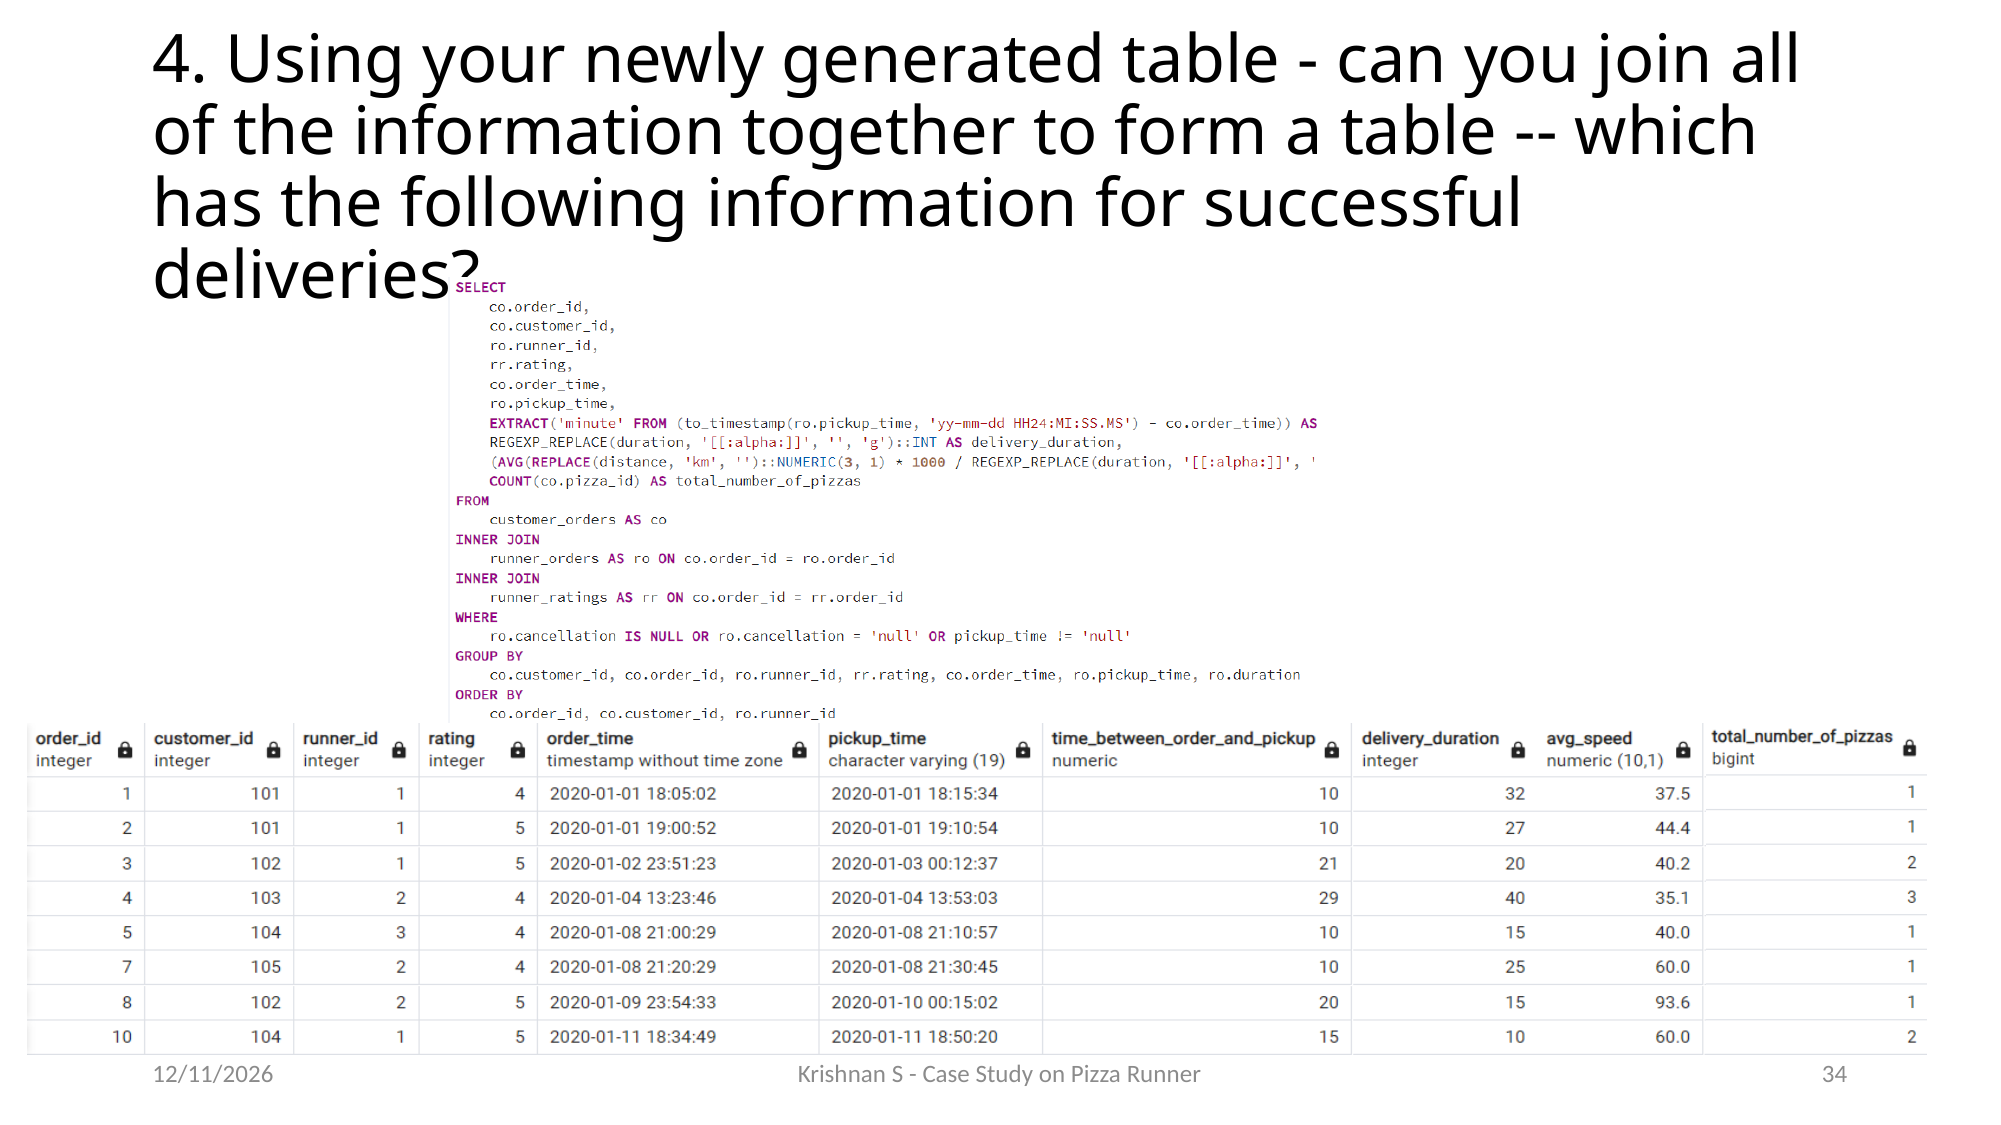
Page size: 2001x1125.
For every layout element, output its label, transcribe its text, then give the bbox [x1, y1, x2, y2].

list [448, 277, 1317, 723]
slide_number 34 [1412, 1055, 1863, 1103]
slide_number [137, 1055, 588, 1103]
footer Krishnan S - Case Study on Pizza Runner [662, 1055, 1338, 1103]
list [26, 723, 1706, 1055]
title 4. Using your newly generated table - can you join all of the information together to form a table -- which has the following information for successful deliveries? [137, 59, 1863, 278]
picture [1706, 723, 1927, 1055]
